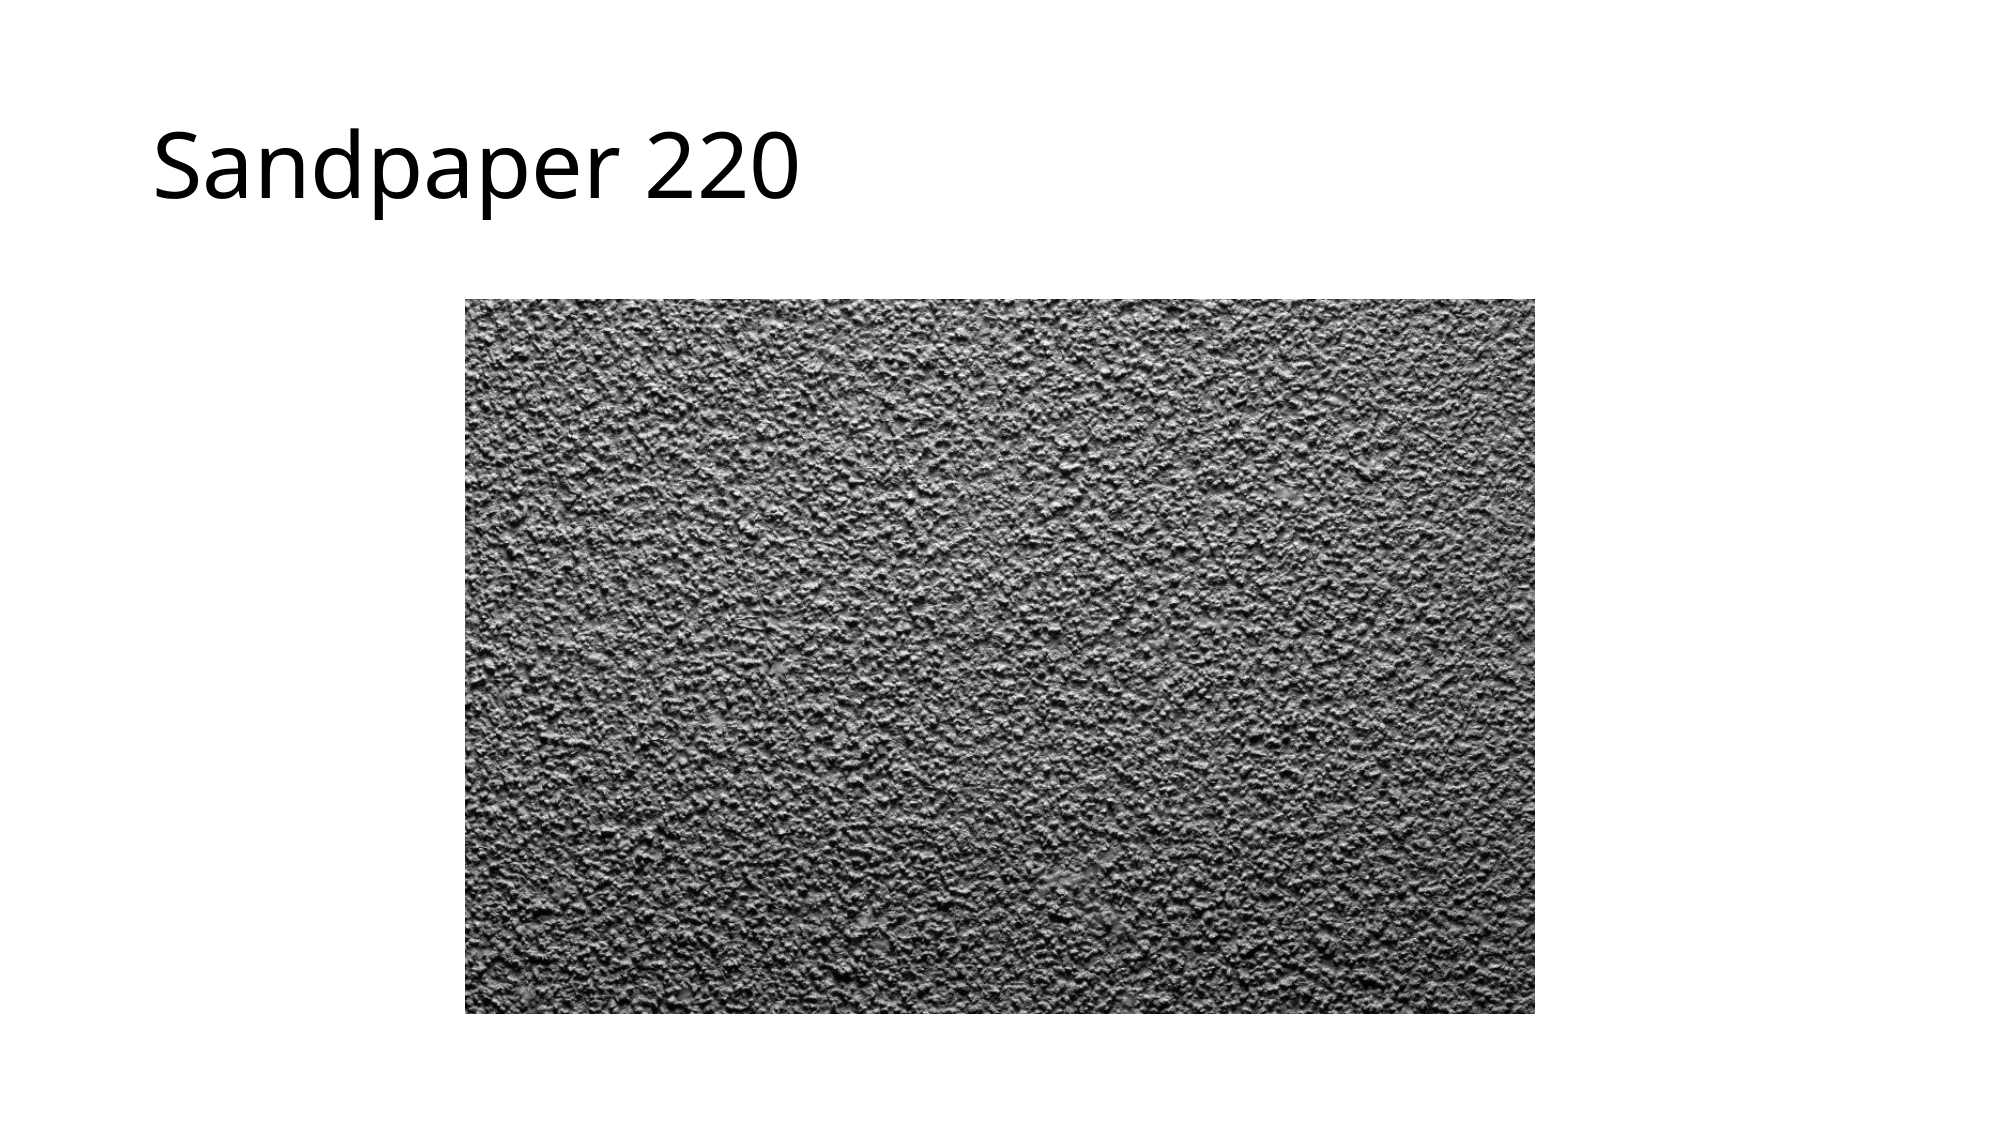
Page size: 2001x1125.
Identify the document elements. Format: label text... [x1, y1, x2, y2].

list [465, 299, 1535, 1014]
title Sandpaper 220 [137, 59, 1863, 278]
